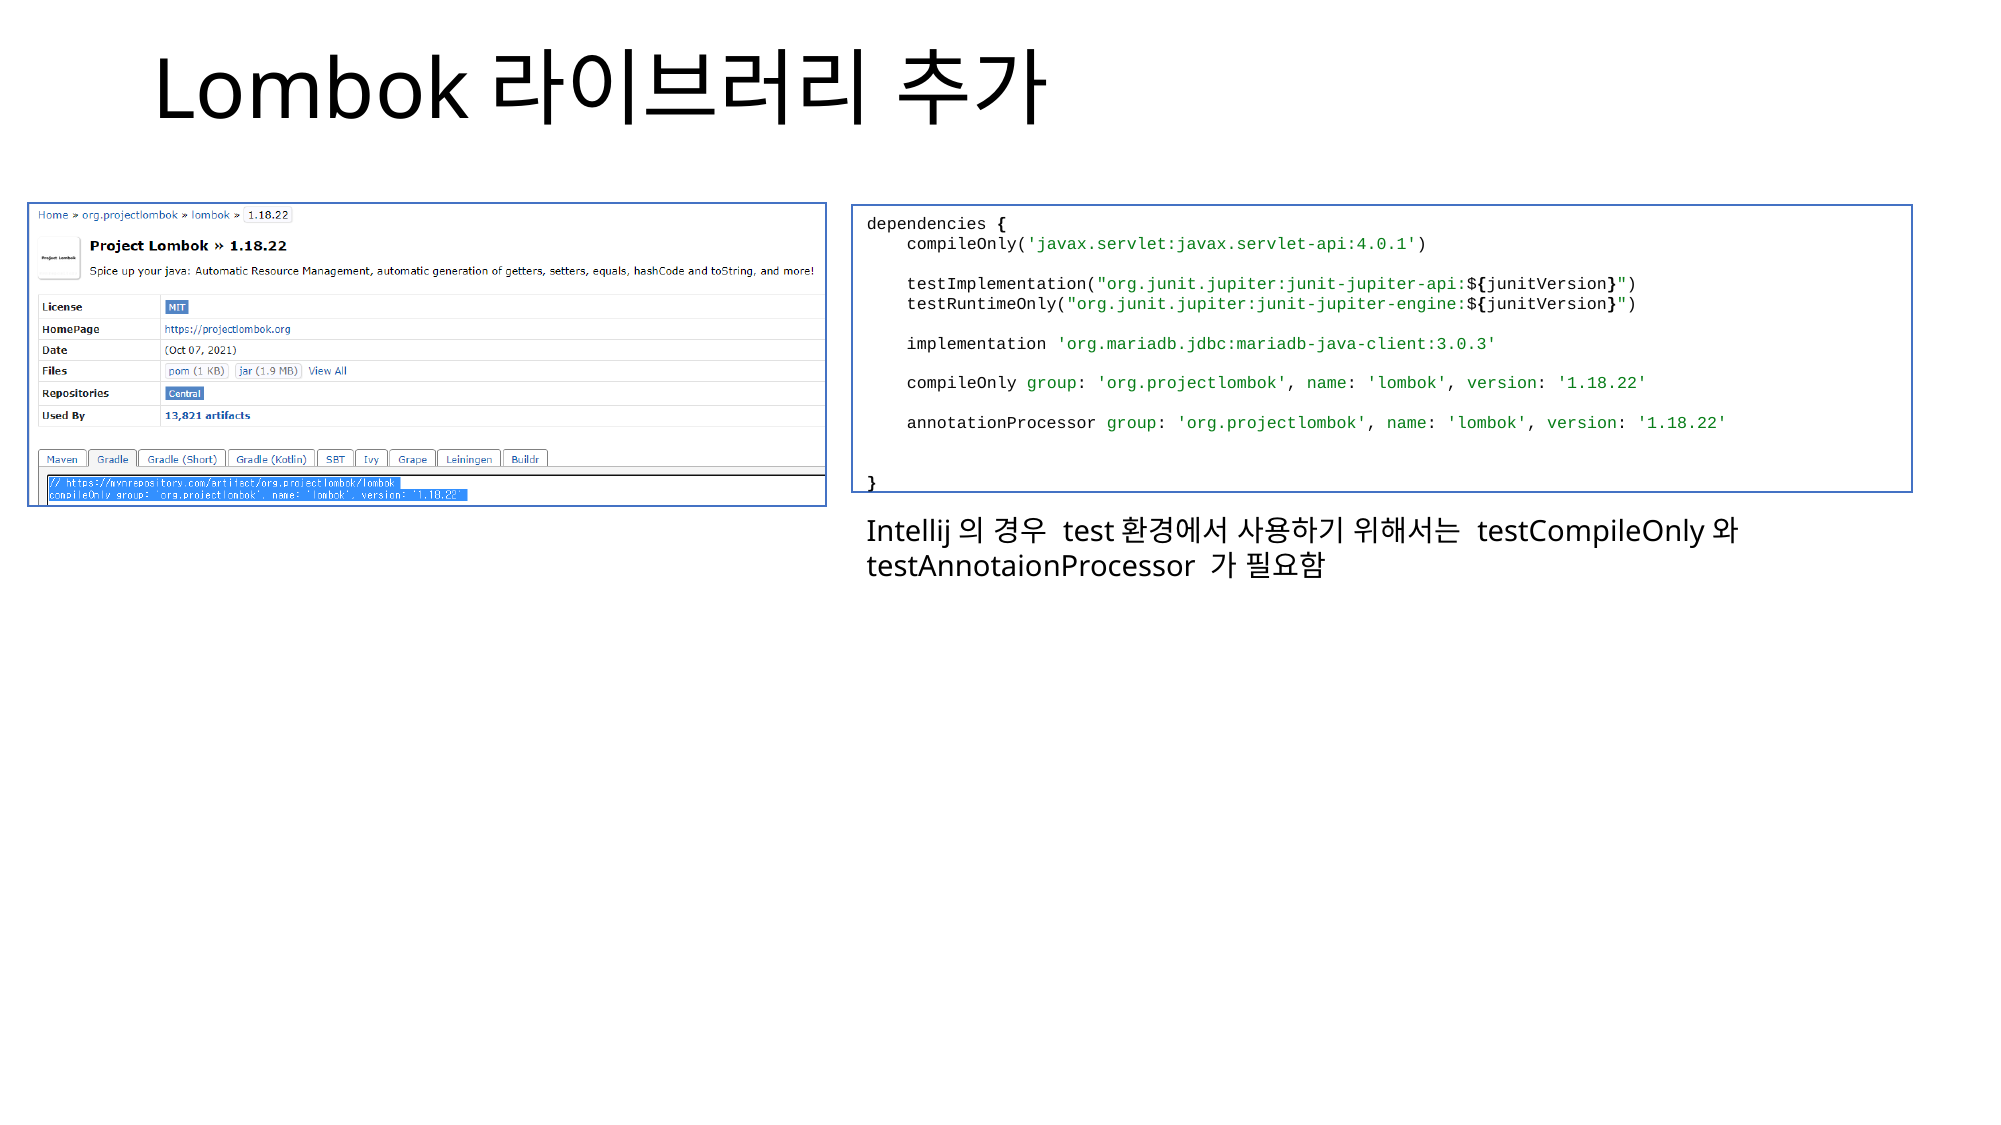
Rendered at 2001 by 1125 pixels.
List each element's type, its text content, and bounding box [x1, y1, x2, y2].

text_box Intellij의 경우 test환경에서 사용하기 위해서는 testCompileOnly와 testAnnotaionProcessor 가 필요함 [851, 505, 1829, 590]
text_box dependencies { compileOnly('javax.servlet:javax.servlet-api:4.0.1') testImplementation("org.junit.jupiter:junit-jupiter-api:${junitVersion}") testRuntimeOnly("org.junit.jupiter:junit-jupiter-engine:${junitVersion}") implementation 'org.mariadb.jdbc:mariadb-java-client:3.0.3' compileOnly group: 'org.projectlombok', name: 'lombok', version: '1.18.22' annotationProcessor group: 'org.projectlombok', name: 'lombok', version: '1.18.22' } [851, 204, 1913, 493]
title Lombok라이브러리 추가 [137, 22, 1863, 160]
picture [28, 203, 825, 506]
